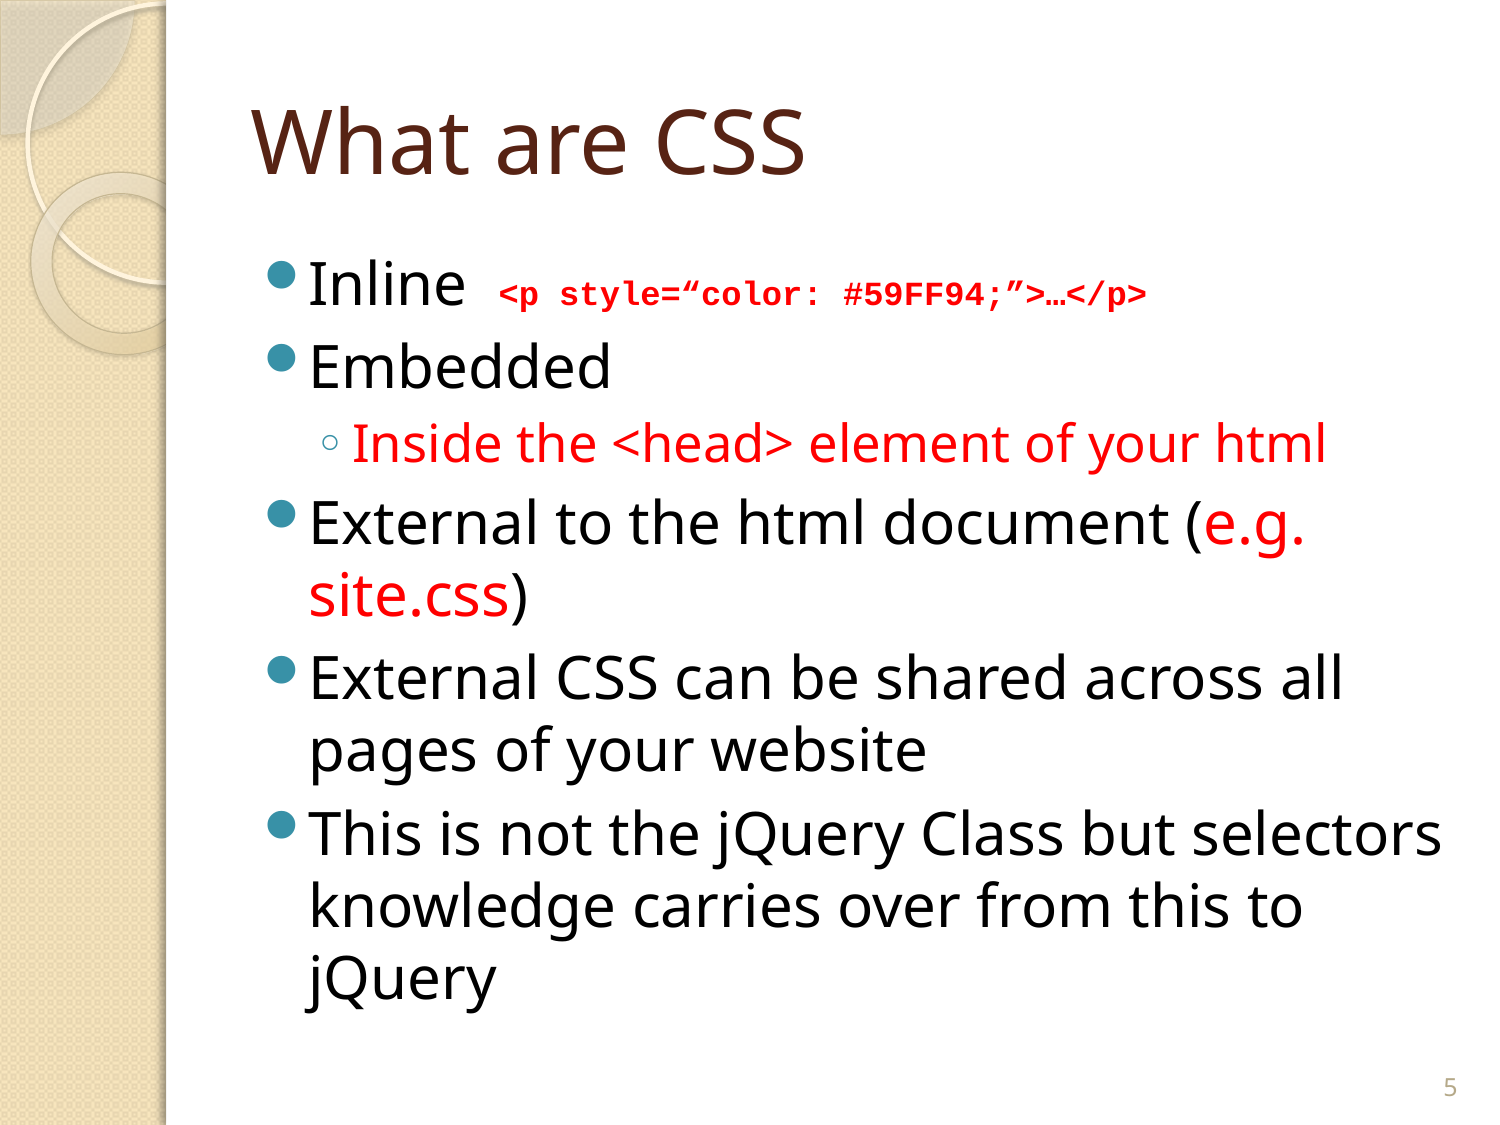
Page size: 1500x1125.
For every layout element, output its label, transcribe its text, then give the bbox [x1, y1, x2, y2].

list Inline <p style=“color: #59FF94;”>…</p> Embedded Inside the <head> element of your html External to the html document (e.g. site.css) External CSS can be shared across all pages of your website This is not the jQuery Class but selectors knowledge carries over from this to jQuery [235, 237, 1466, 1025]
title What are CSS [235, 45, 1466, 233]
slide_number 5 [1413, 1034, 1488, 1113]
